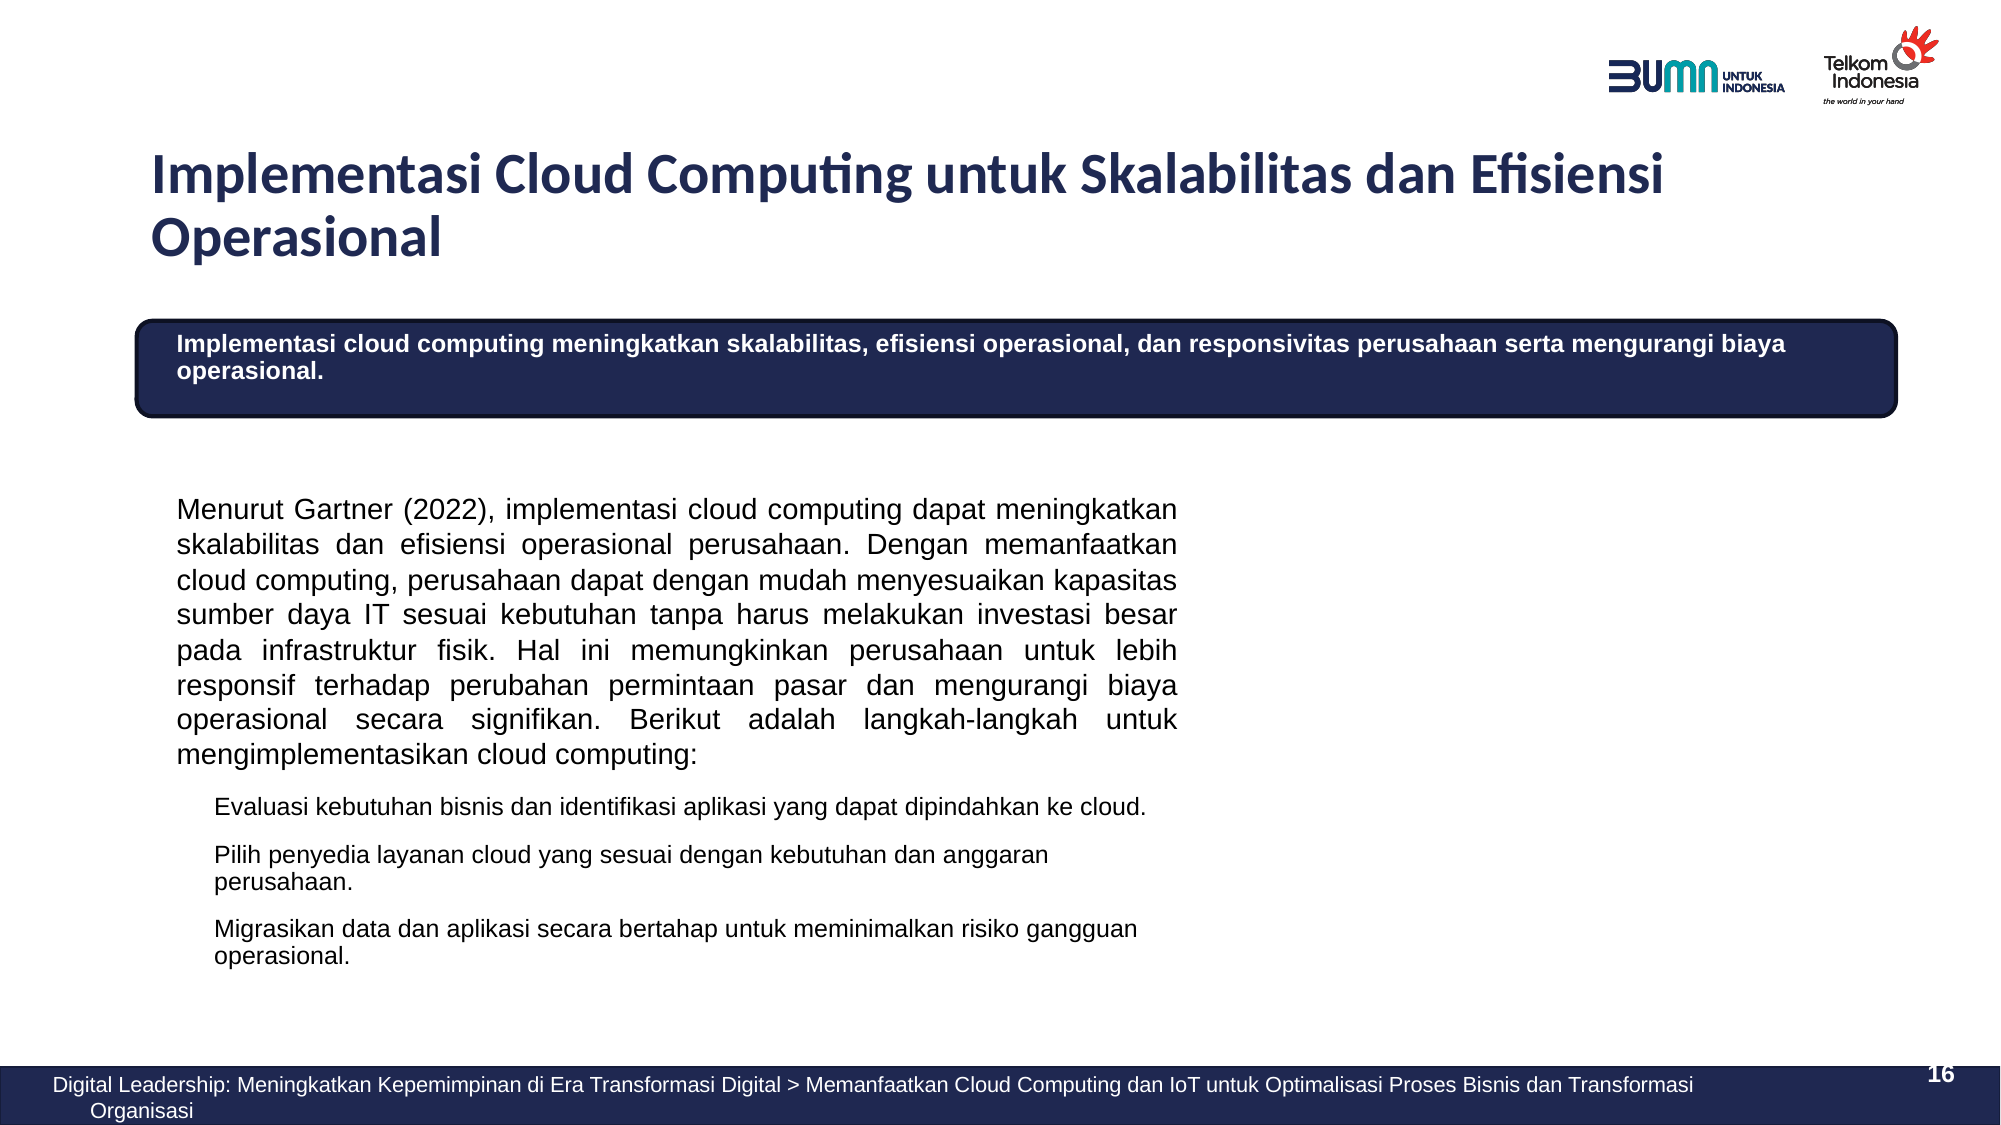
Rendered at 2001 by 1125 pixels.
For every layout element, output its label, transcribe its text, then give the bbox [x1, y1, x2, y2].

title Implementasi Cloud Computing untuk Skalabilitas dan Efisiensi Operasional [136, 164, 1897, 278]
list Digital Leadership: Meningkatkan Kepemimpinan di Era Transformasi Digital > Memanfaatkan Cloud Computing dan IoT untuk Optimalisasi Proses Bisnis dan Transformasi Organisasi [0, 1066, 1714, 1125]
list Menurut Gartner (2022), implementasi cloud computing dapat meningkatkan skalabilitas dan efisiensi operasional perusahaan. Dengan memanfaatkan cloud computing, perusahaan dapat dengan mudah menyesuaikan kapasitas sumber daya IT sesuai kebutuhan tanpa harus melakukan investasi besar pada infrastruktur fisik. Hal ini memungkinkan perusahaan untuk lebih responsif terhadap perubahan permintaan pasar dan mengurangi biaya operasional secara signifikan. Berikut adalah langkah-langkah untuk mengimplementasikan cloud computing: [136, 483, 1195, 753]
picture [1605, 56, 1789, 98]
list Evaluasi kebutuhan bisnis dan identifikasi aplikasi yang dapat dipindahkan ke cloud. Pilih penyedia layanan cloud yang sesuai dengan kebutuhan dan anggaran perusahaan. Migrasikan data dan aplikasi secara bertahap untuk meminimalkan risiko gangguan operasional. [136, 786, 1194, 1017]
list Implementasi cloud computing meningkatkan skalabilitas, efisiensi operasional, dan responsivitas perusahaan serta mengurangi biaya operasional. [136, 327, 1857, 389]
picture [1820, 23, 1943, 109]
list 16 [1887, 1053, 1986, 1125]
